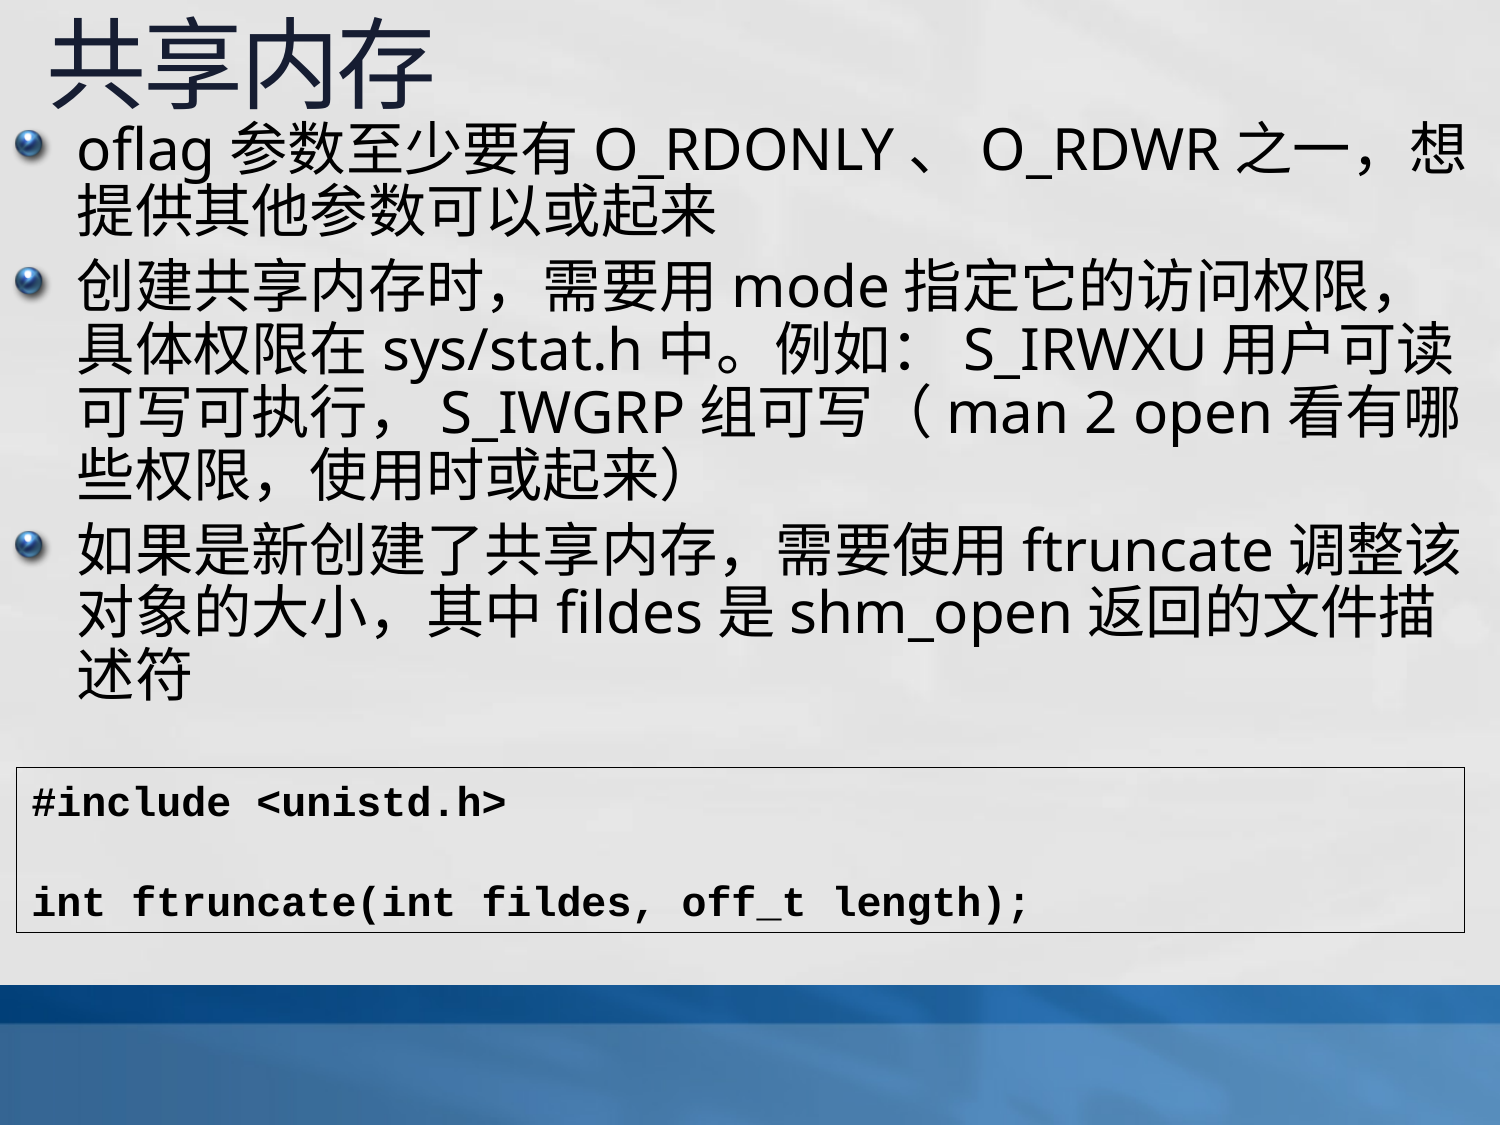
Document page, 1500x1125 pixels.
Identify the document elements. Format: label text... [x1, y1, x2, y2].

text_box #include <unistd.h> int ftruncate(int fildes, off_t length); [16, 767, 1465, 933]
picture [0, 0, 1500, 1125]
text_box oflag参数至少要有O_RDONLY、O_RDWR之一，想提供其他参数可以或起来 创建共享内存时，需要用mode指定它的访问权限，具体权限在sys/stat.h中。例如：S_IRWXU用户可读可写可执行，S_IWGRP组可写（man 2 open看有哪些权限，使用时或起来） 如果是新创建了共享内存，需要使用ftruncate调整该对象的大小，其中fildes是shm_open返回的文件描述符 [11, 119, 1482, 710]
text_box 共享内存 [46, 15, 1422, 119]
